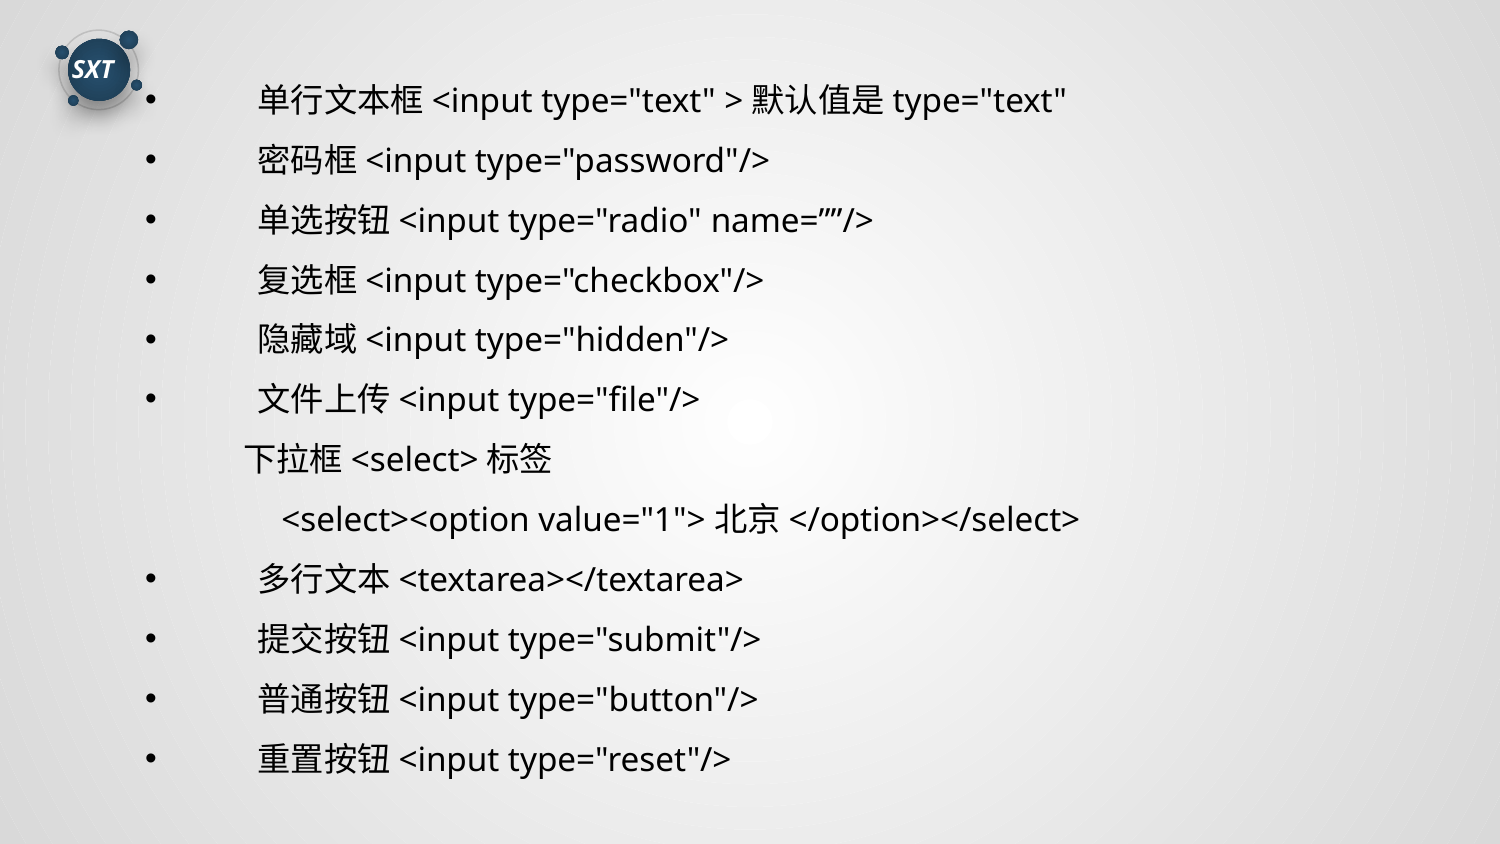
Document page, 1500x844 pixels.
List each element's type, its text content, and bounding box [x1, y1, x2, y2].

text_box 单行文本框<input type="text" >默认值是type="text" 密码框<input type="password"/> 单选按钮<input type="radio" name=””/> 复选框<input type="checkbox"/> 隐藏域<input type="hidden"/> 文件上传<input type="file"/> 下拉框<select>标签 <select><option value="1">北京</option></select> 多行文本<textarea></textarea> 提交按钮<input type="submit"/> 普通按钮<input type="button"/> 重置按钮<input type="reset"/> [130, 51, 1394, 825]
